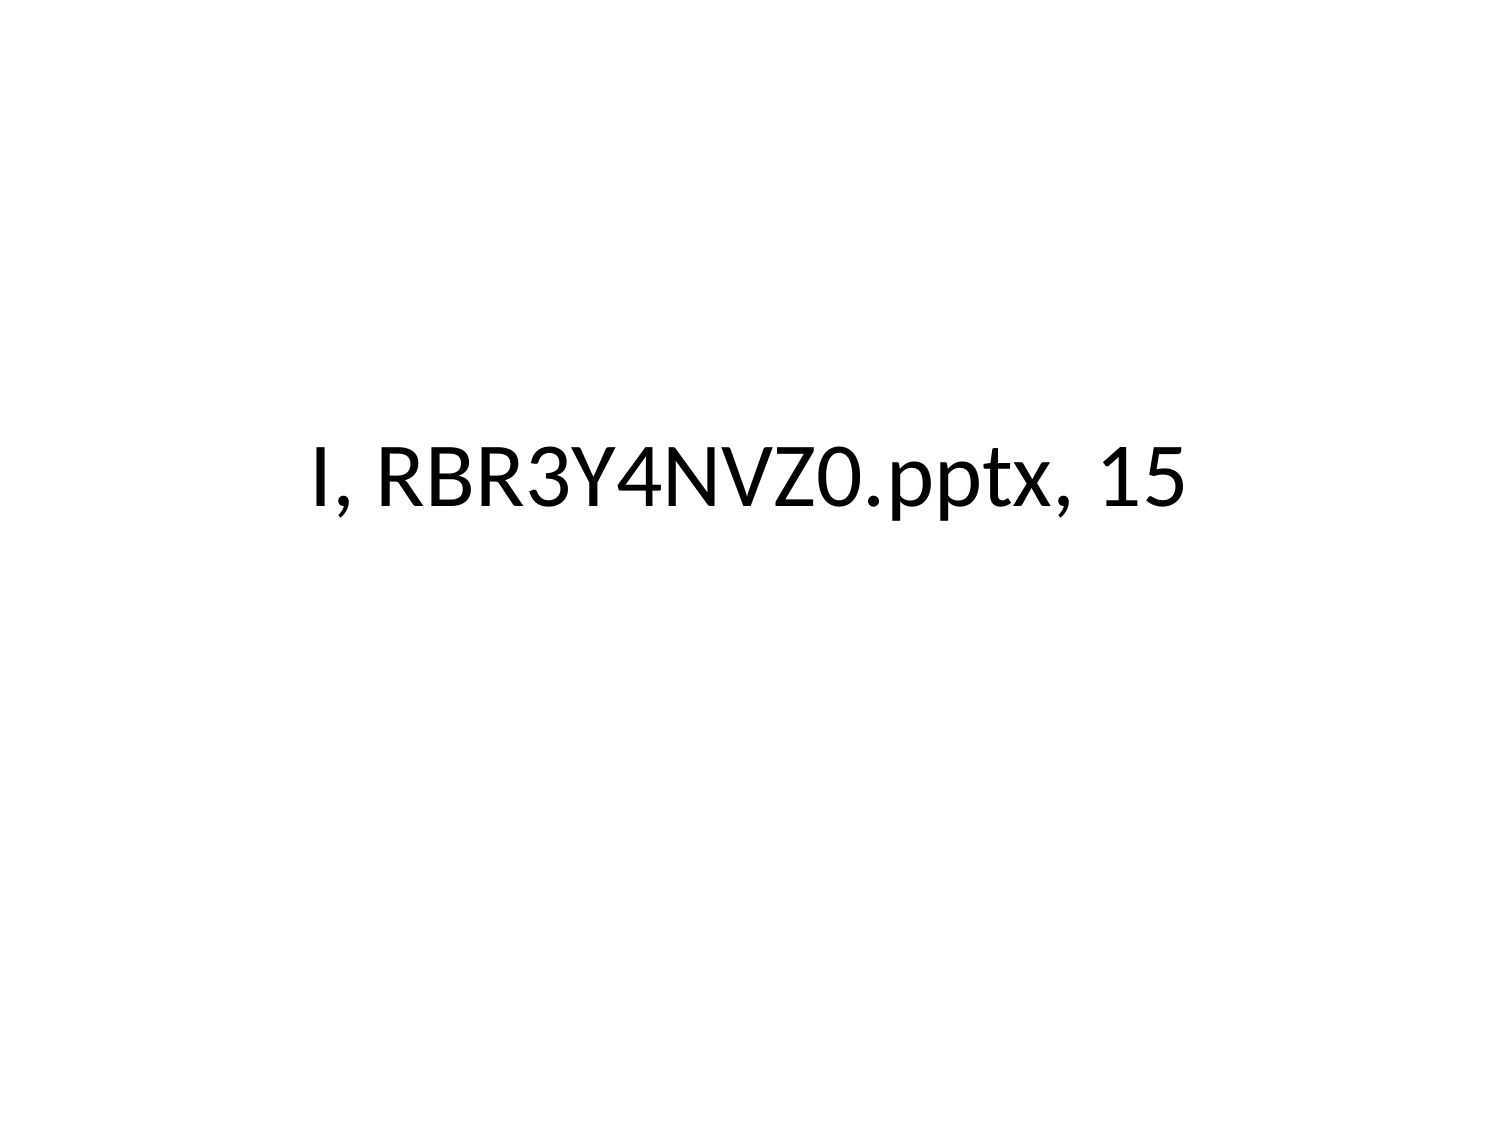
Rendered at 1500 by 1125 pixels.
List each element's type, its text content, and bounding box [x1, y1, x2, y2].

title I, RBR3Y4NVZ0.pptx, 15 [112, 349, 1388, 591]
